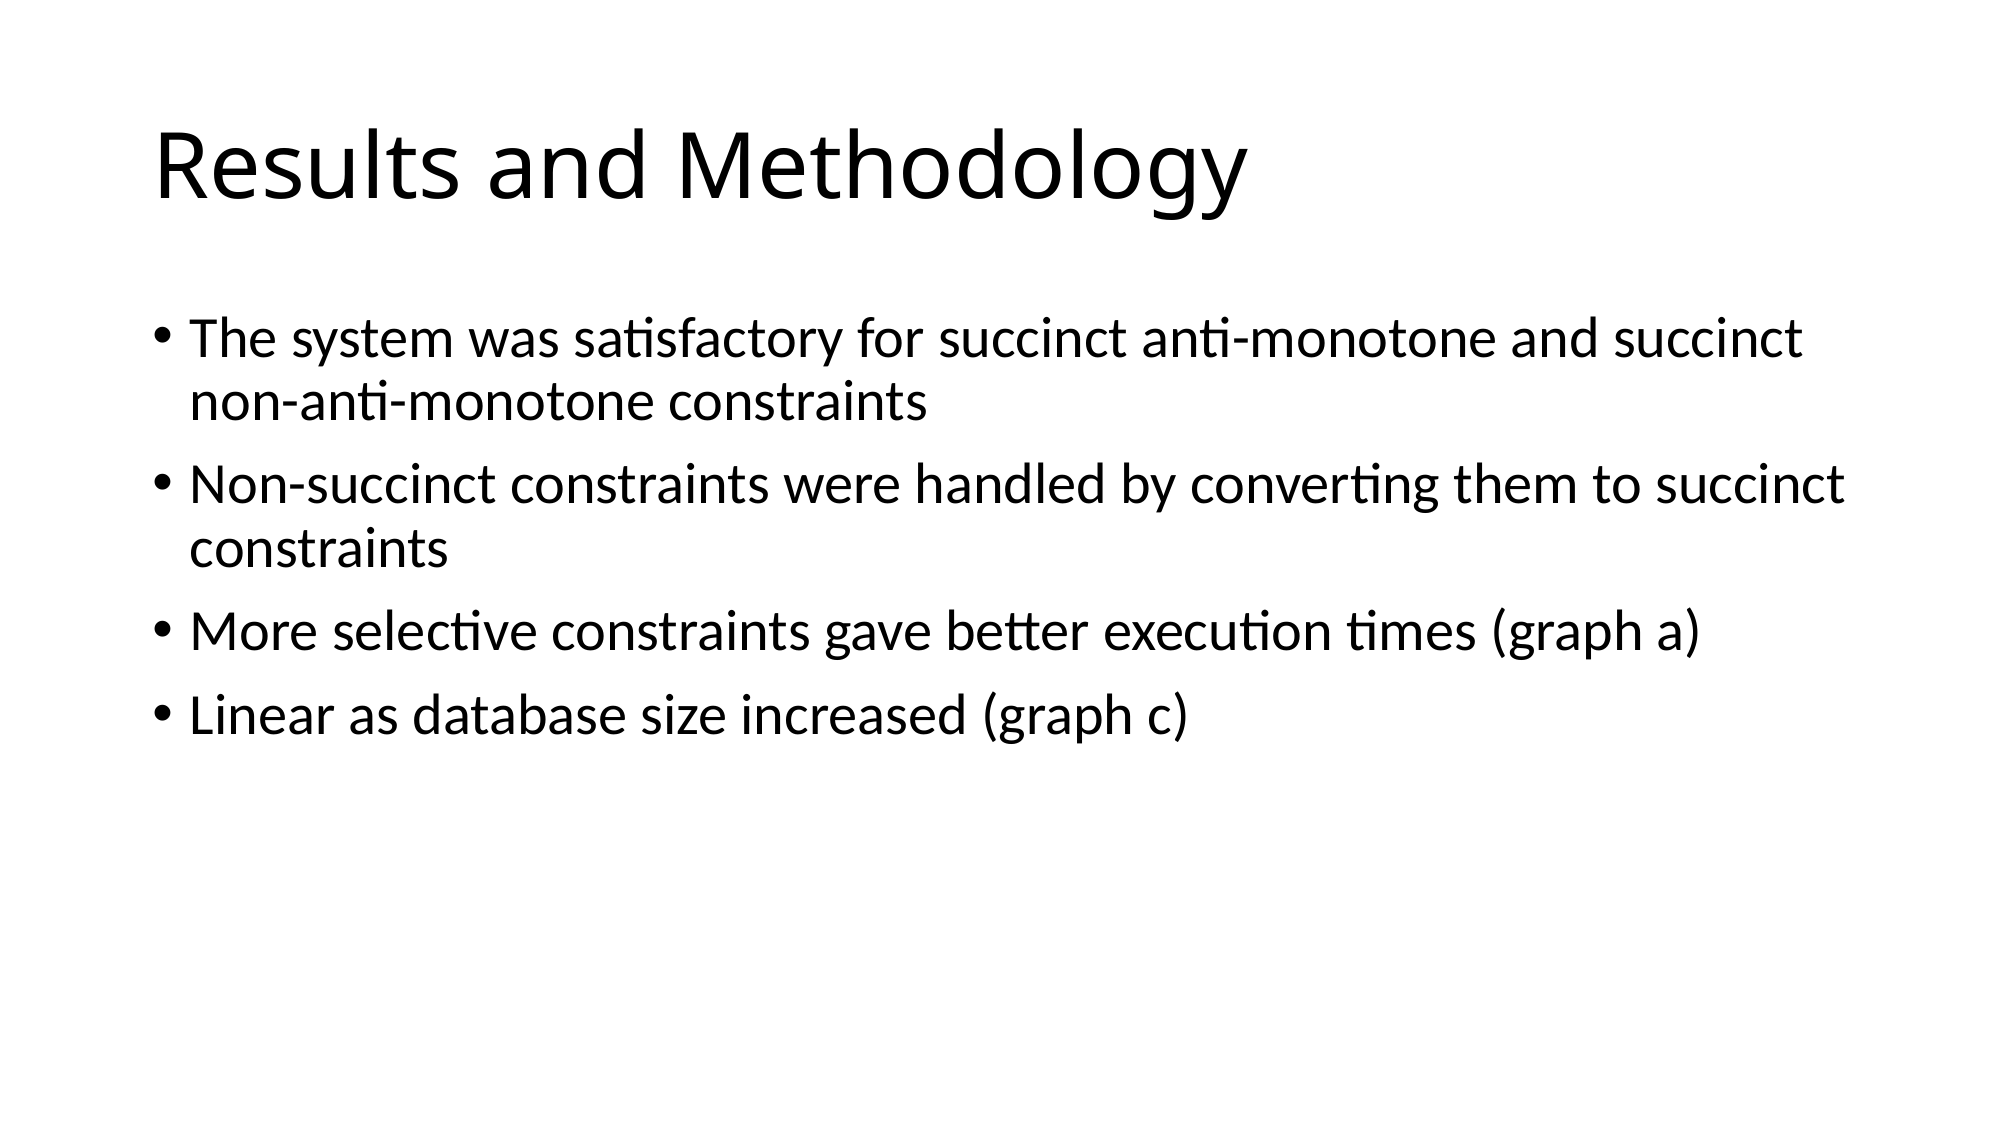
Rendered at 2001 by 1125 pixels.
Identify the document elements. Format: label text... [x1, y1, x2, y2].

list The system was satisfactory for succinct anti-monotone and succinct non-anti-monotone constraints Non-succinct constraints were handled by converting them to succinct constraints More selective constraints gave better execution times (graph a) Linear as database size increased (graph c) [137, 299, 1863, 1014]
title Results and Methodology [137, 59, 1863, 278]
